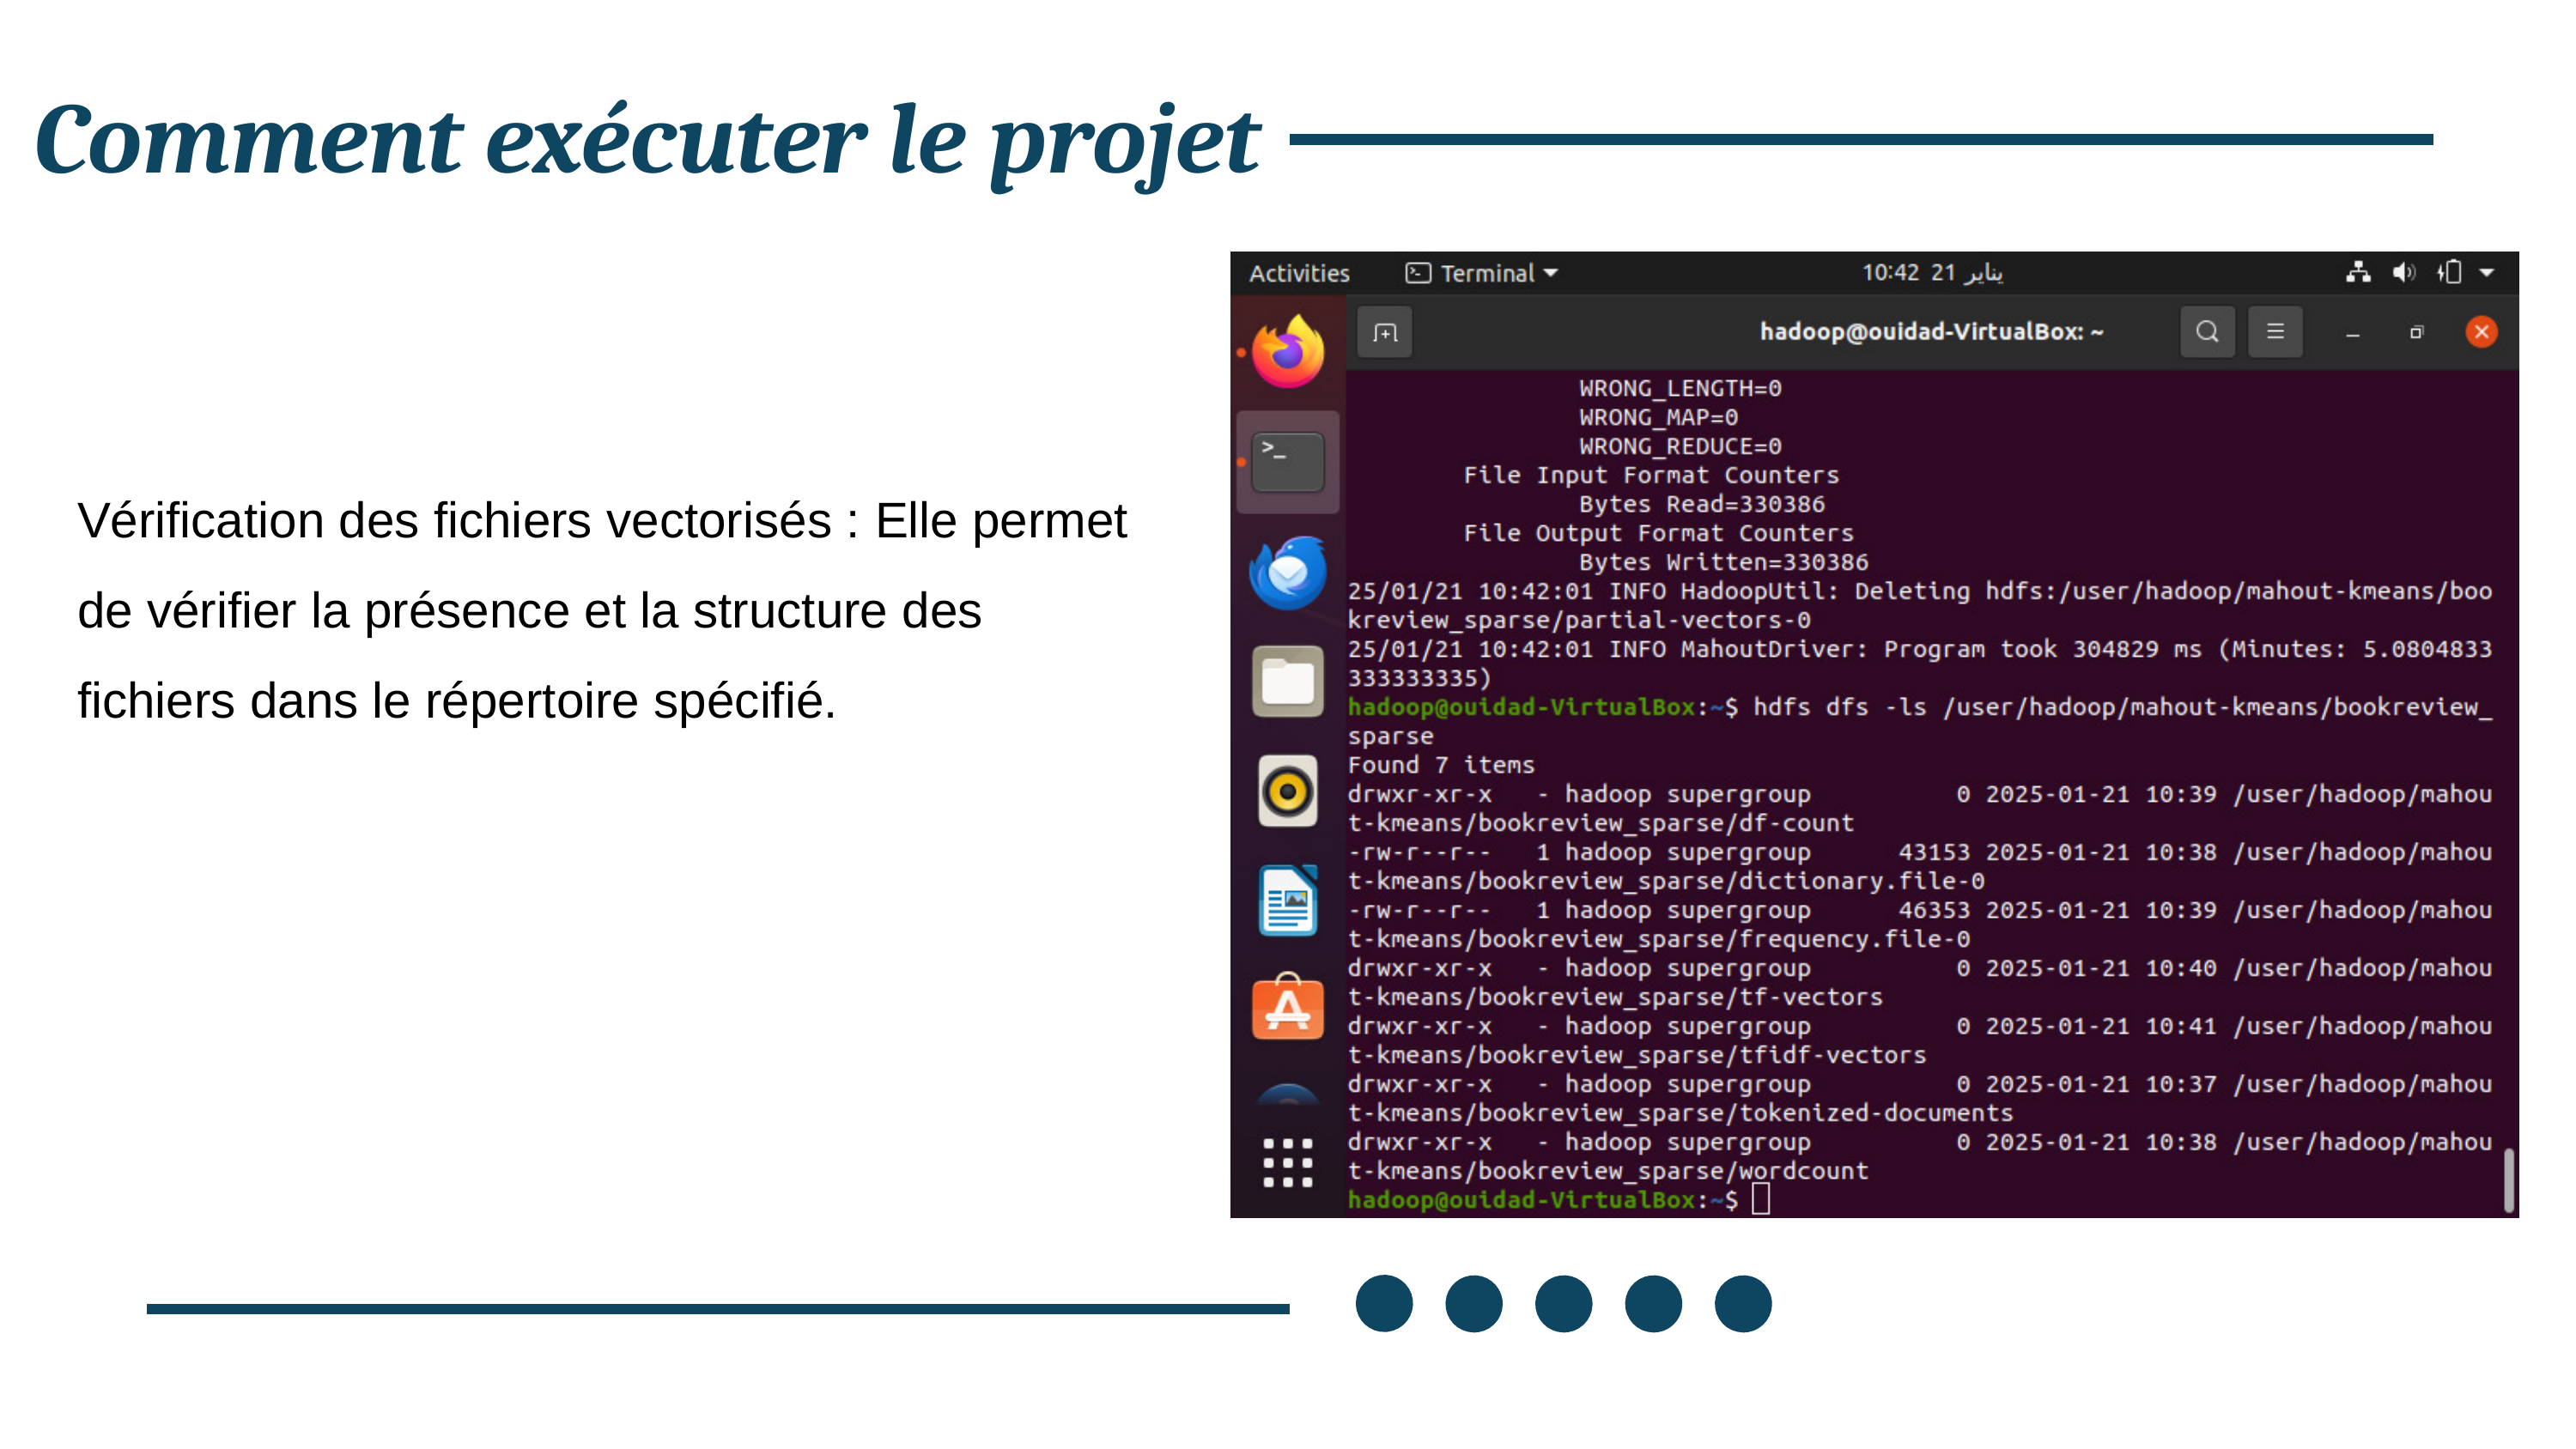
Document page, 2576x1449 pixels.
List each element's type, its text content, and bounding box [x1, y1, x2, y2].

text_box Comment exécuter le projet [32, 70, 2029, 194]
text_box [1535, 1275, 1593, 1333]
text_box Vérification des fichiers vectorisés : Elle permet de vérifier la présence et la structure des fichiers dans le répertoire spécifié. [64, 451, 1168, 735]
text_box [1715, 1275, 1772, 1333]
text_box [1356, 1275, 1413, 1332]
text_box [1445, 1275, 1504, 1333]
text_box [1625, 1275, 1683, 1333]
picture [1230, 252, 2519, 1218]
